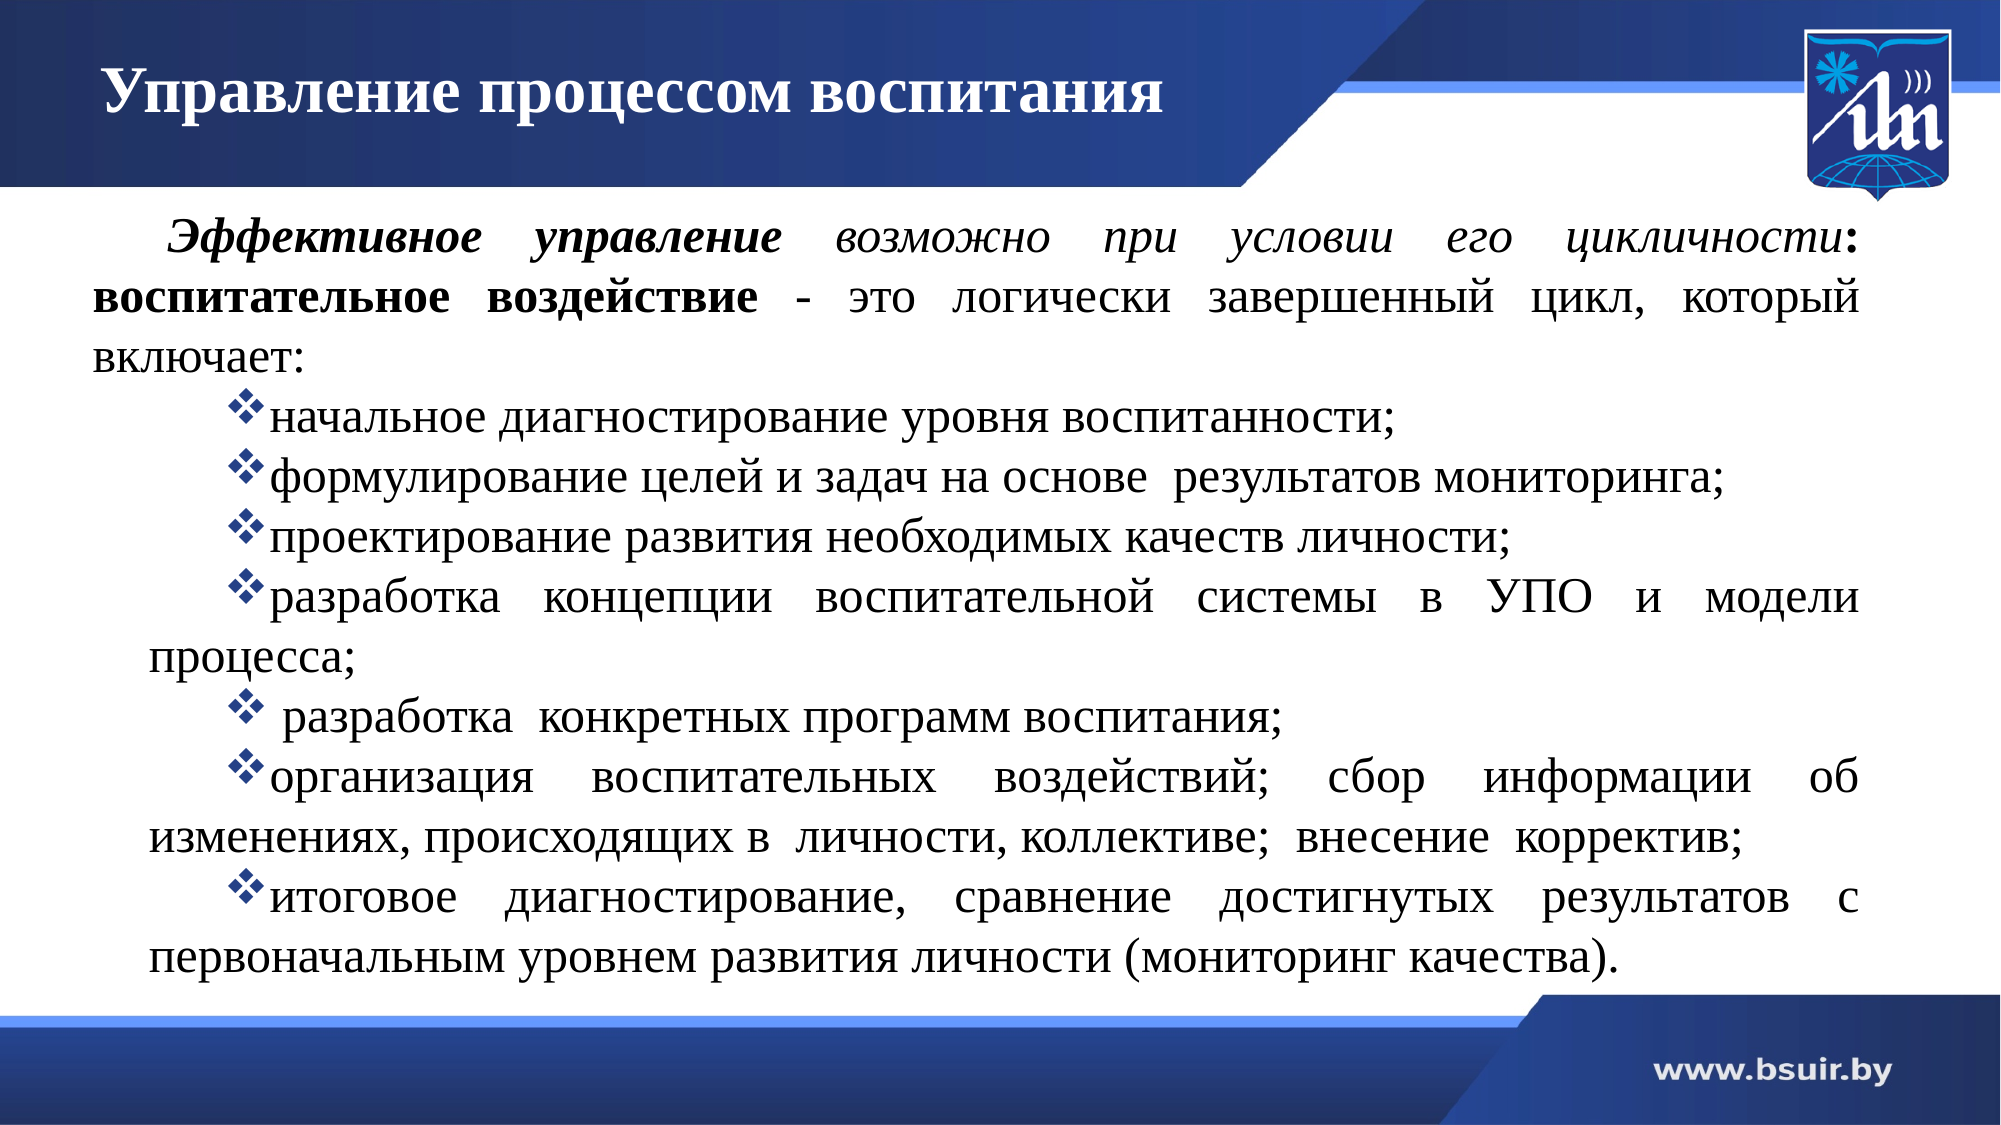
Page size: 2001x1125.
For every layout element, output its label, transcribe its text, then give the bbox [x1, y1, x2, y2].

text_box Эффективное управление возможно при условии его цикличности: воспитательное воздействие - это логически завершенный цикл, который включает: начальное диагностирование уровня воспитанности; формулирование целей и задач на основе результатов мониторинга; проектирование развития необходимых качеств личности; разработка концепции воспитательной системы в УПО и модели процесса; разработка конкретных программ воспитания; организация воспитательных воздействий; сбор информации об изменениях, происходящих в личности, коллективе; внесение корректив; итоговое диагностирование, сравнение достигнутых результатов с первоначальным уровнем развития личности (мониторинг качества). [77, 195, 1875, 990]
text_box Управление процессом воспитания [85, 38, 1182, 133]
picture [0, 0, 2001, 1125]
